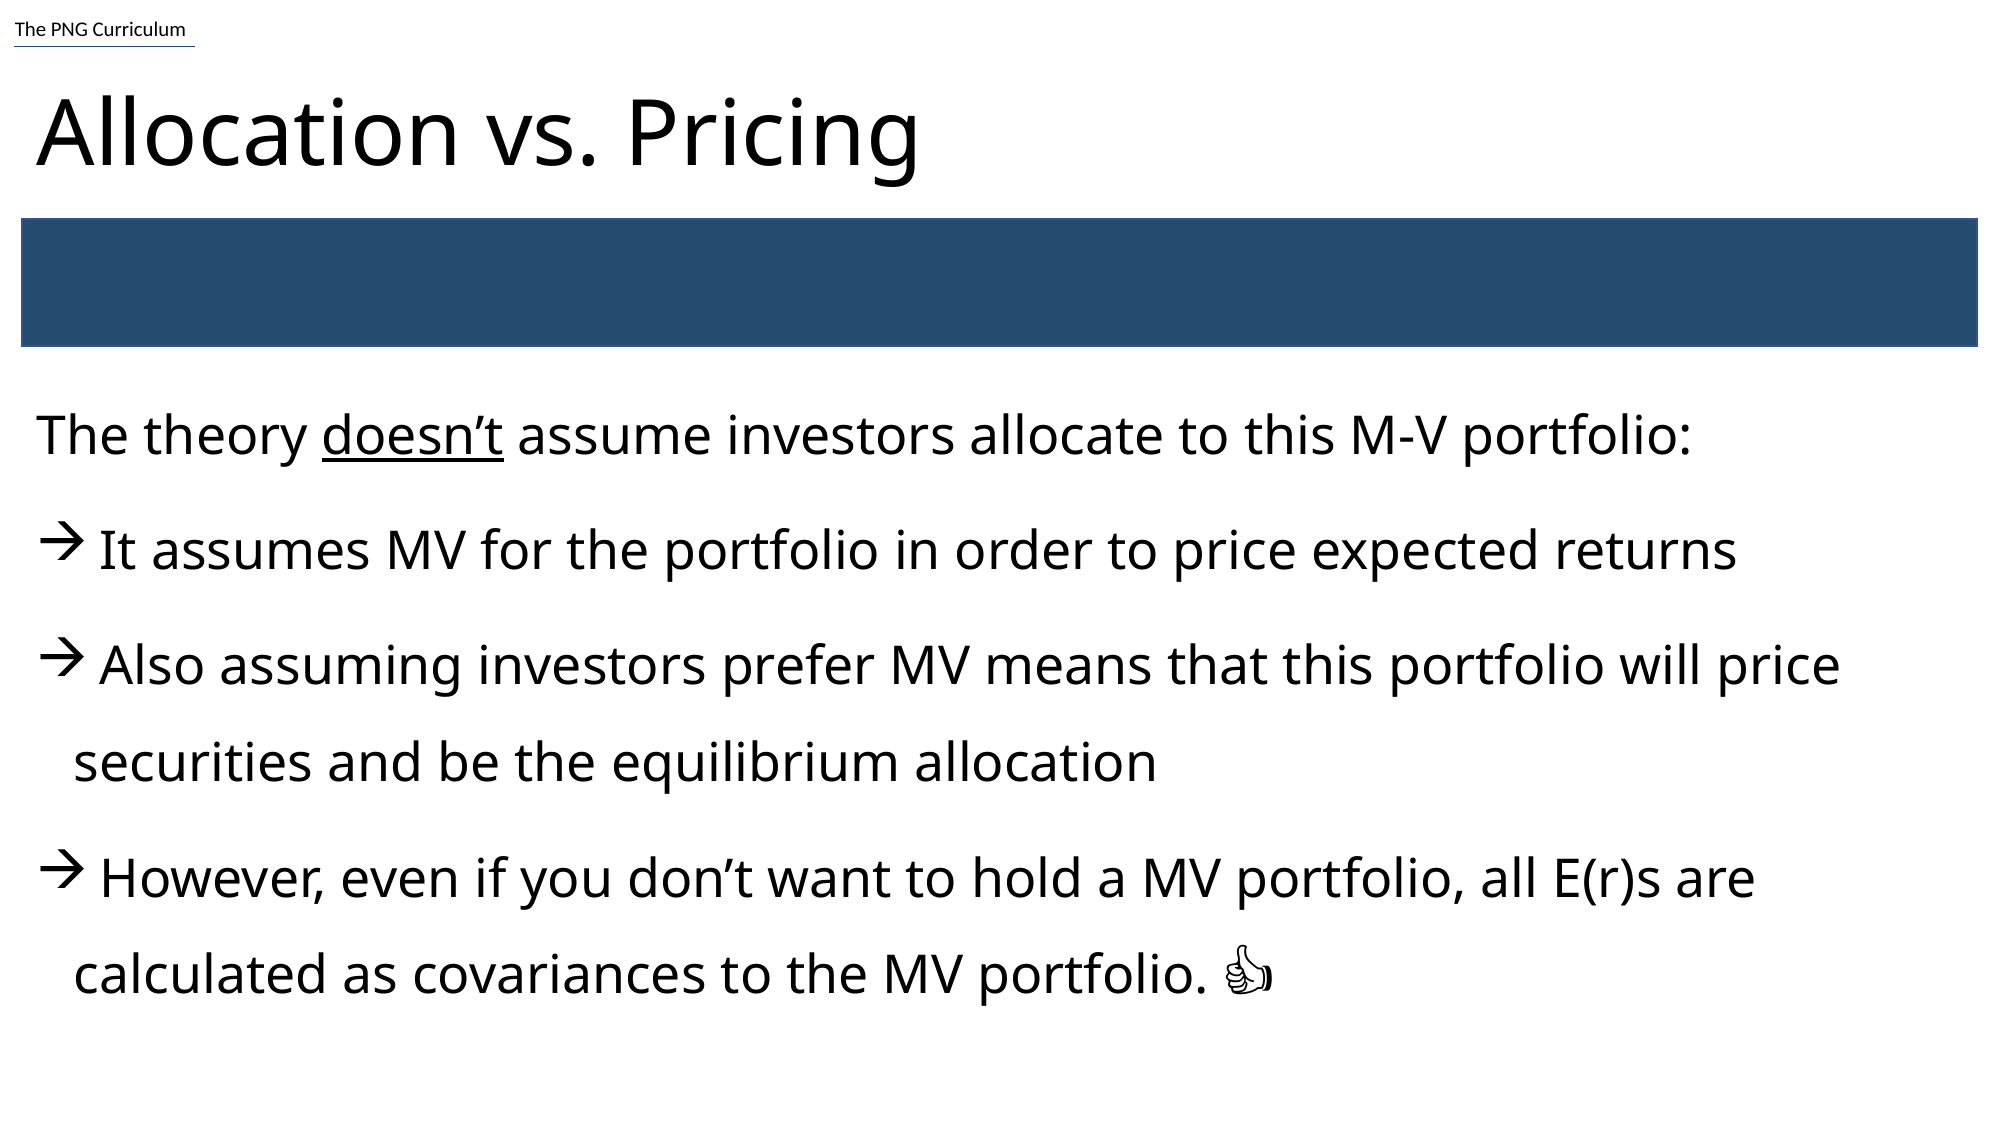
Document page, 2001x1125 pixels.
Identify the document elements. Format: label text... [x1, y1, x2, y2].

title Allocation vs. Pricing [21, 60, 1978, 211]
list The theory doesn’t assume investors allocate to this M-V portfolio: It assumes MV for the portfolio in order to price expected returns Also assuming investors prefer MV means that this portfolio will price securities and be the equilibrium allocation However, even if you don’t want to hold a MV portfolio, all E(r)s are calculated as covariances to the MV portfolio. 👍 [21, 360, 1978, 1014]
